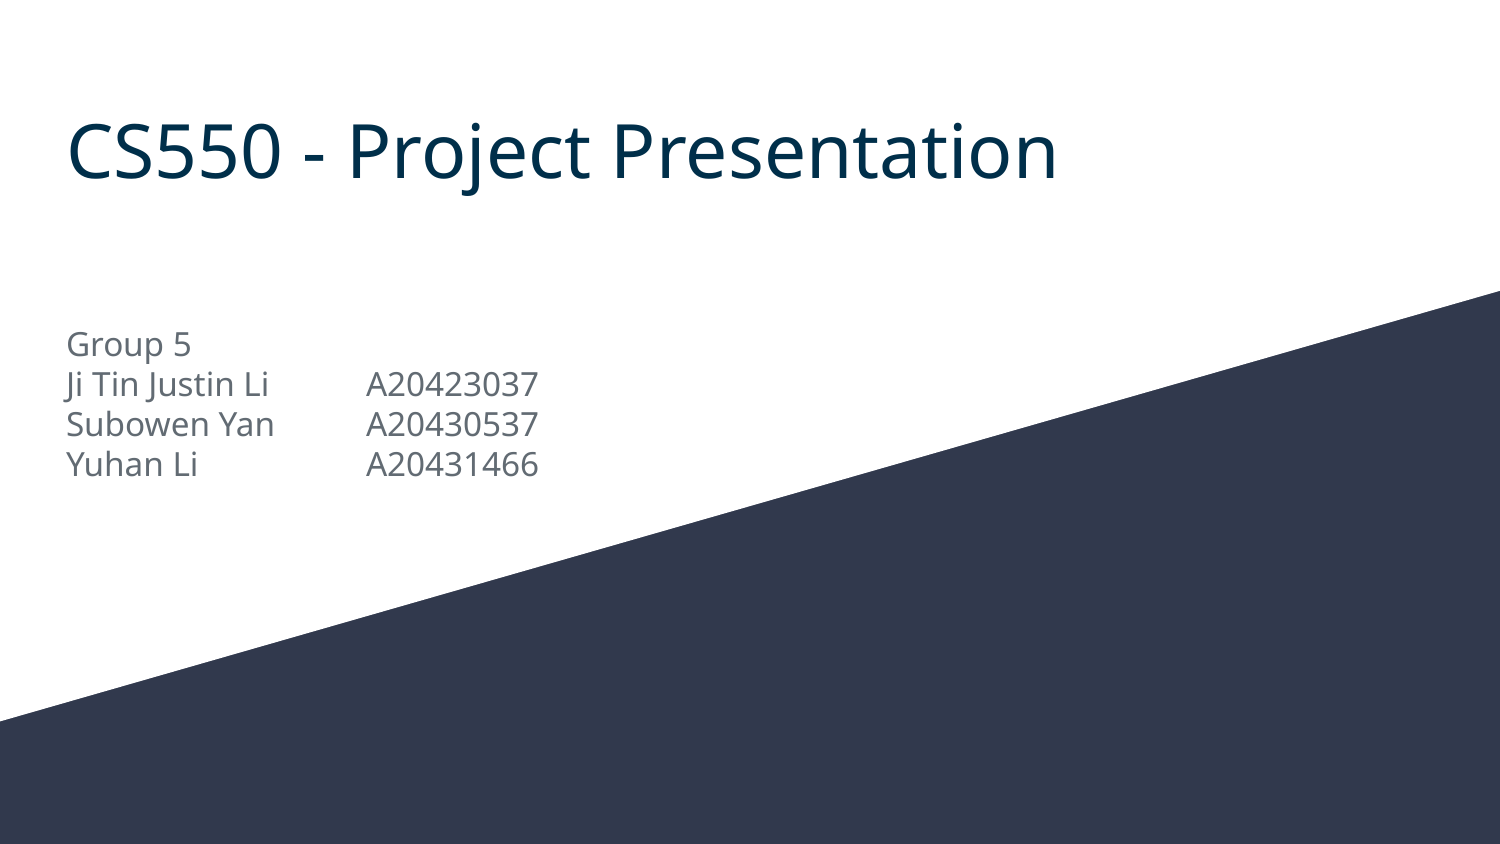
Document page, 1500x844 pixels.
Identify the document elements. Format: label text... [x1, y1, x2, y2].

subtitle Group 5 Ji Tin Justin Li A20423037 Subowen Yan A20430537 Yuhan Li A20431466 [51, 308, 750, 587]
title CS550 - Project Presentation [51, 88, 1449, 299]
